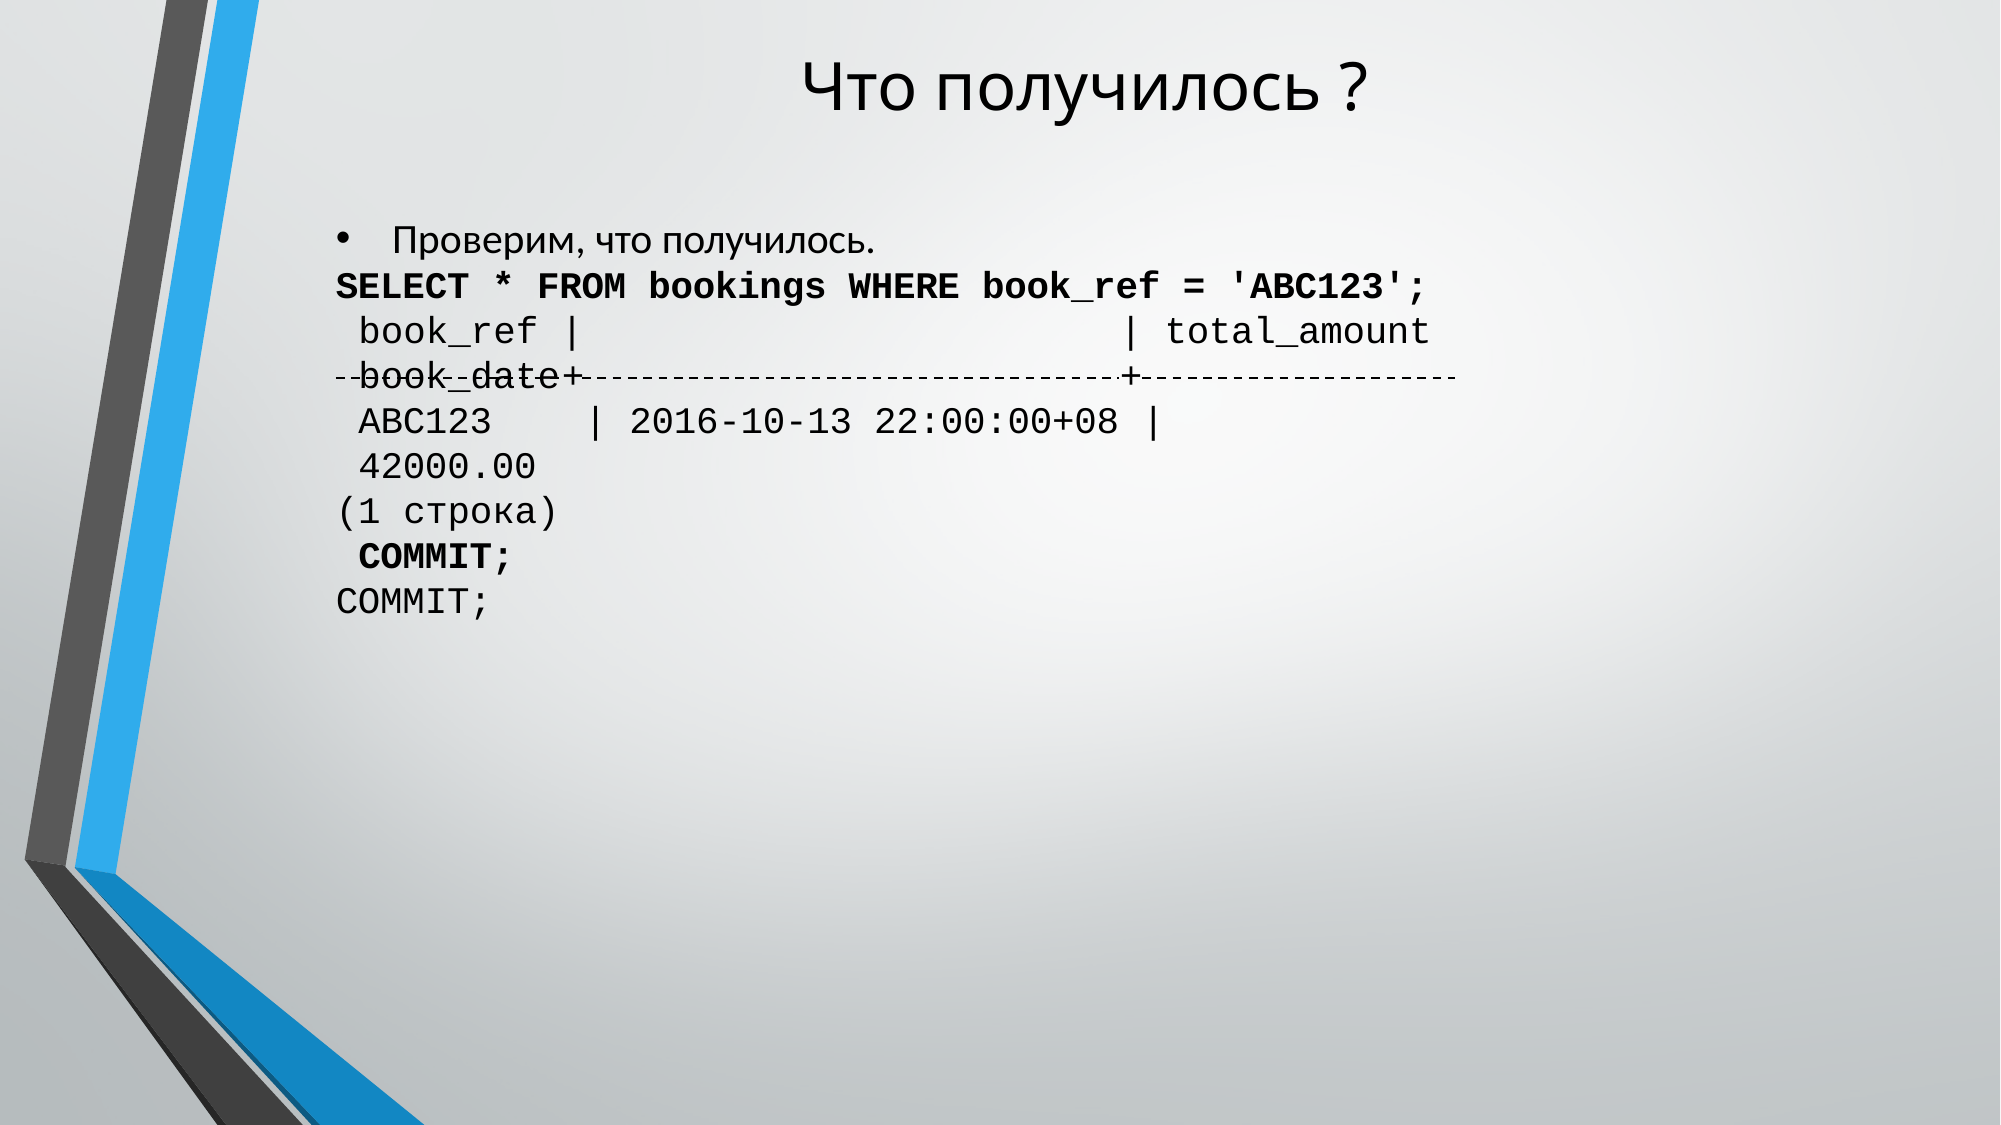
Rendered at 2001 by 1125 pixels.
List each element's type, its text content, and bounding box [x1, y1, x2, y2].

text_box book_ref | book_date [356, 304, 943, 349]
text_box + [333, 349, 1117, 394]
text_box ABC123 | 2016-10-13 22:00:00+08 | 42000.00 (1 строка) COMMIT; COMMIT; [333, 394, 1436, 622]
text_box + [1117, 349, 1479, 397]
title Что получилось ? [286, 0, 1881, 178]
text_box | total_amount [1117, 304, 1436, 349]
text_box Проверим, что получилось. SELECT * FROM bookings WHERE book_ref = 'ABC123'; [333, 210, 1436, 307]
